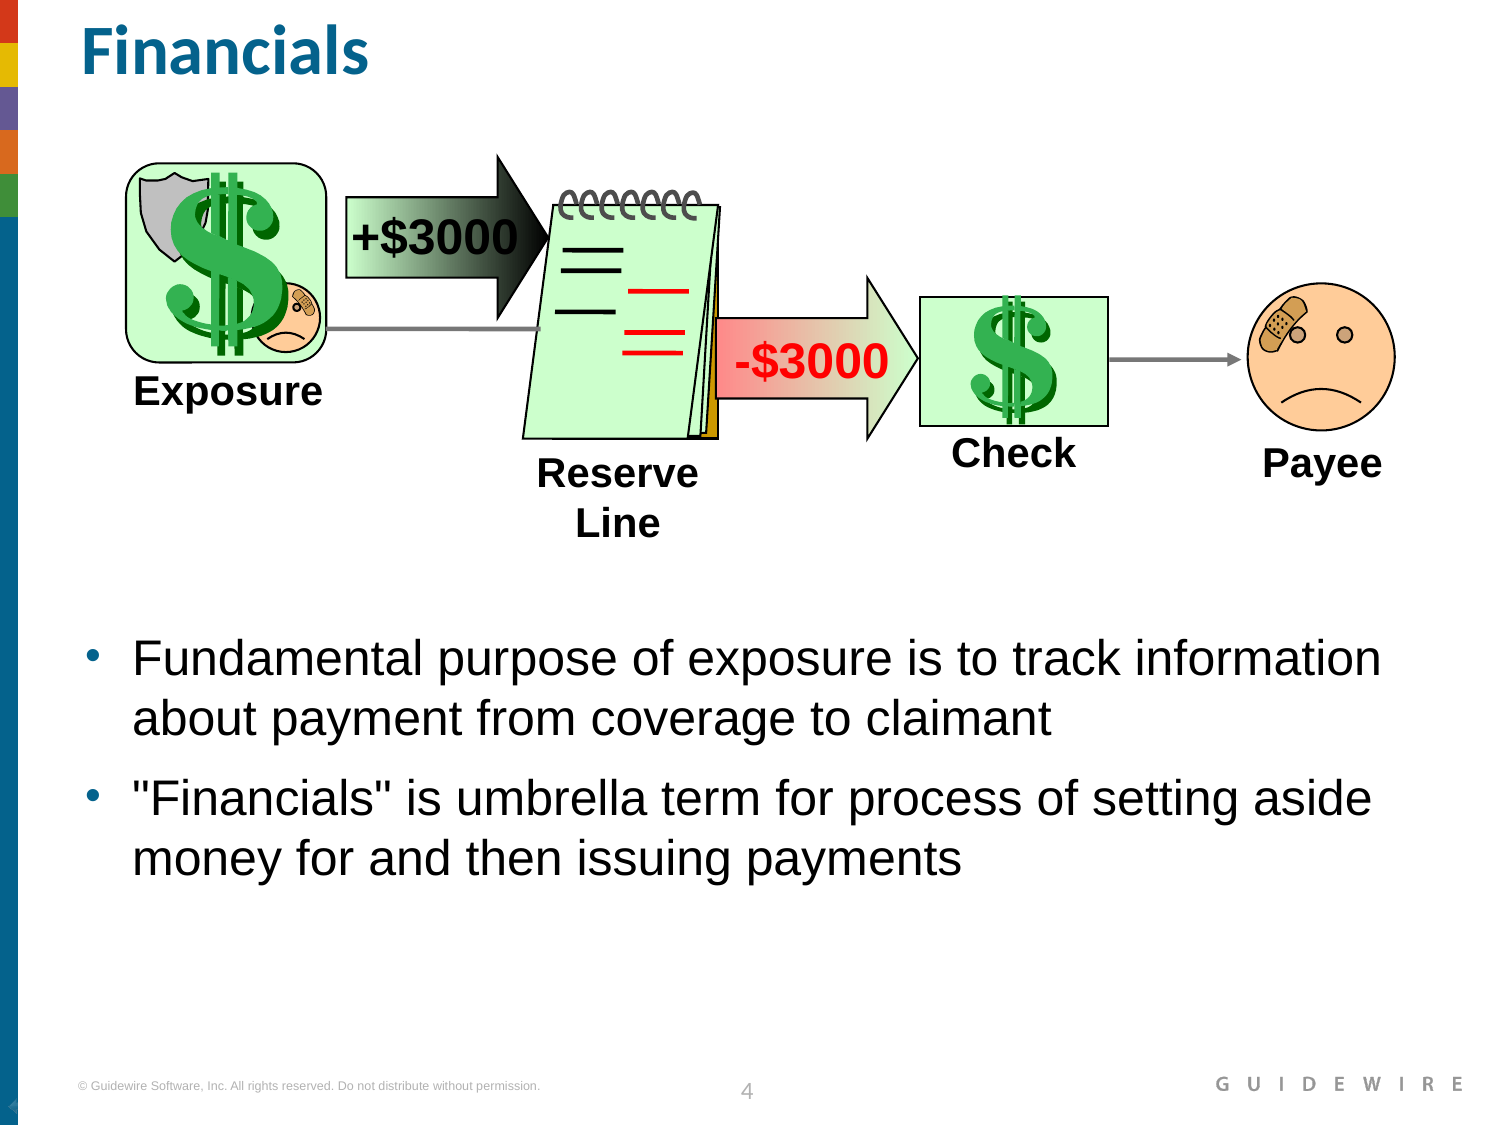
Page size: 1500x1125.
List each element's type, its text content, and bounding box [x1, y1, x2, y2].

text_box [522, 191, 721, 439]
text_box -$3000 [734, 328, 901, 388]
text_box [919, 295, 1109, 427]
text_box +$3000 [351, 204, 517, 265]
picture [10, 1101, 18, 1111]
text_box [1113, 353, 1242, 366]
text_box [1247, 283, 1395, 431]
picture [0, 0, 18, 216]
text_box Check [905, 426, 1122, 476]
picture [1215, 1073, 1480, 1096]
text_box Exposure [120, 363, 337, 414]
text_box Payee [1214, 436, 1431, 487]
text_box Reserve Line [509, 445, 726, 546]
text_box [125, 163, 327, 363]
title Financials [81, 19, 1446, 142]
text_box [901, 331, 914, 386]
text_box [726, 277, 900, 439]
text_box [346, 157, 520, 318]
list Fundamental purpose of exposure is to track information about payment from coverage to claimant "Financials" is umbrella term for process of setting aside money for and then issuing payments [85, 625, 1450, 1049]
